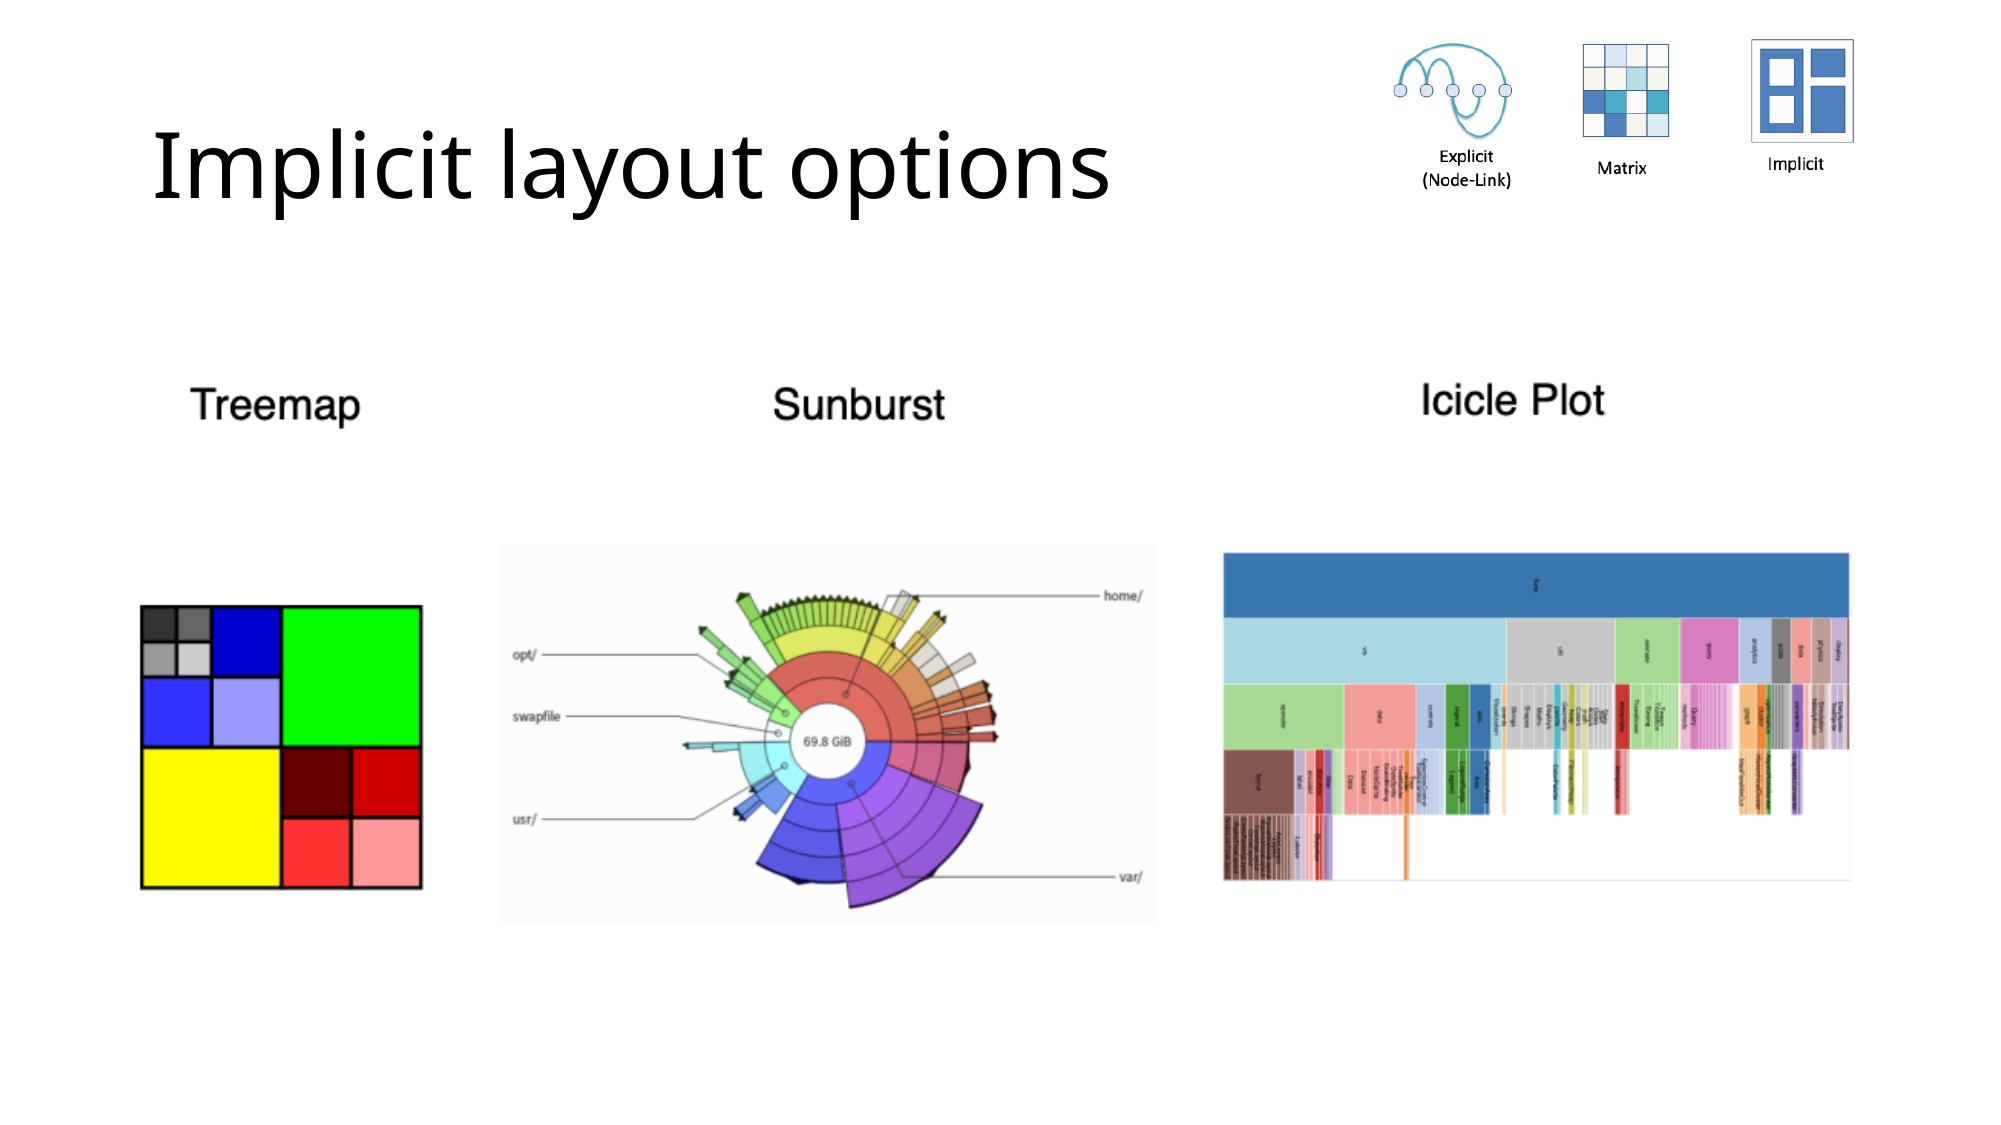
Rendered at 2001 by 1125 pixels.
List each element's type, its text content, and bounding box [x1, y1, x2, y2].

picture [99, 343, 1863, 929]
picture [1350, 20, 1894, 208]
title Implicit layout options [137, 59, 1863, 278]
